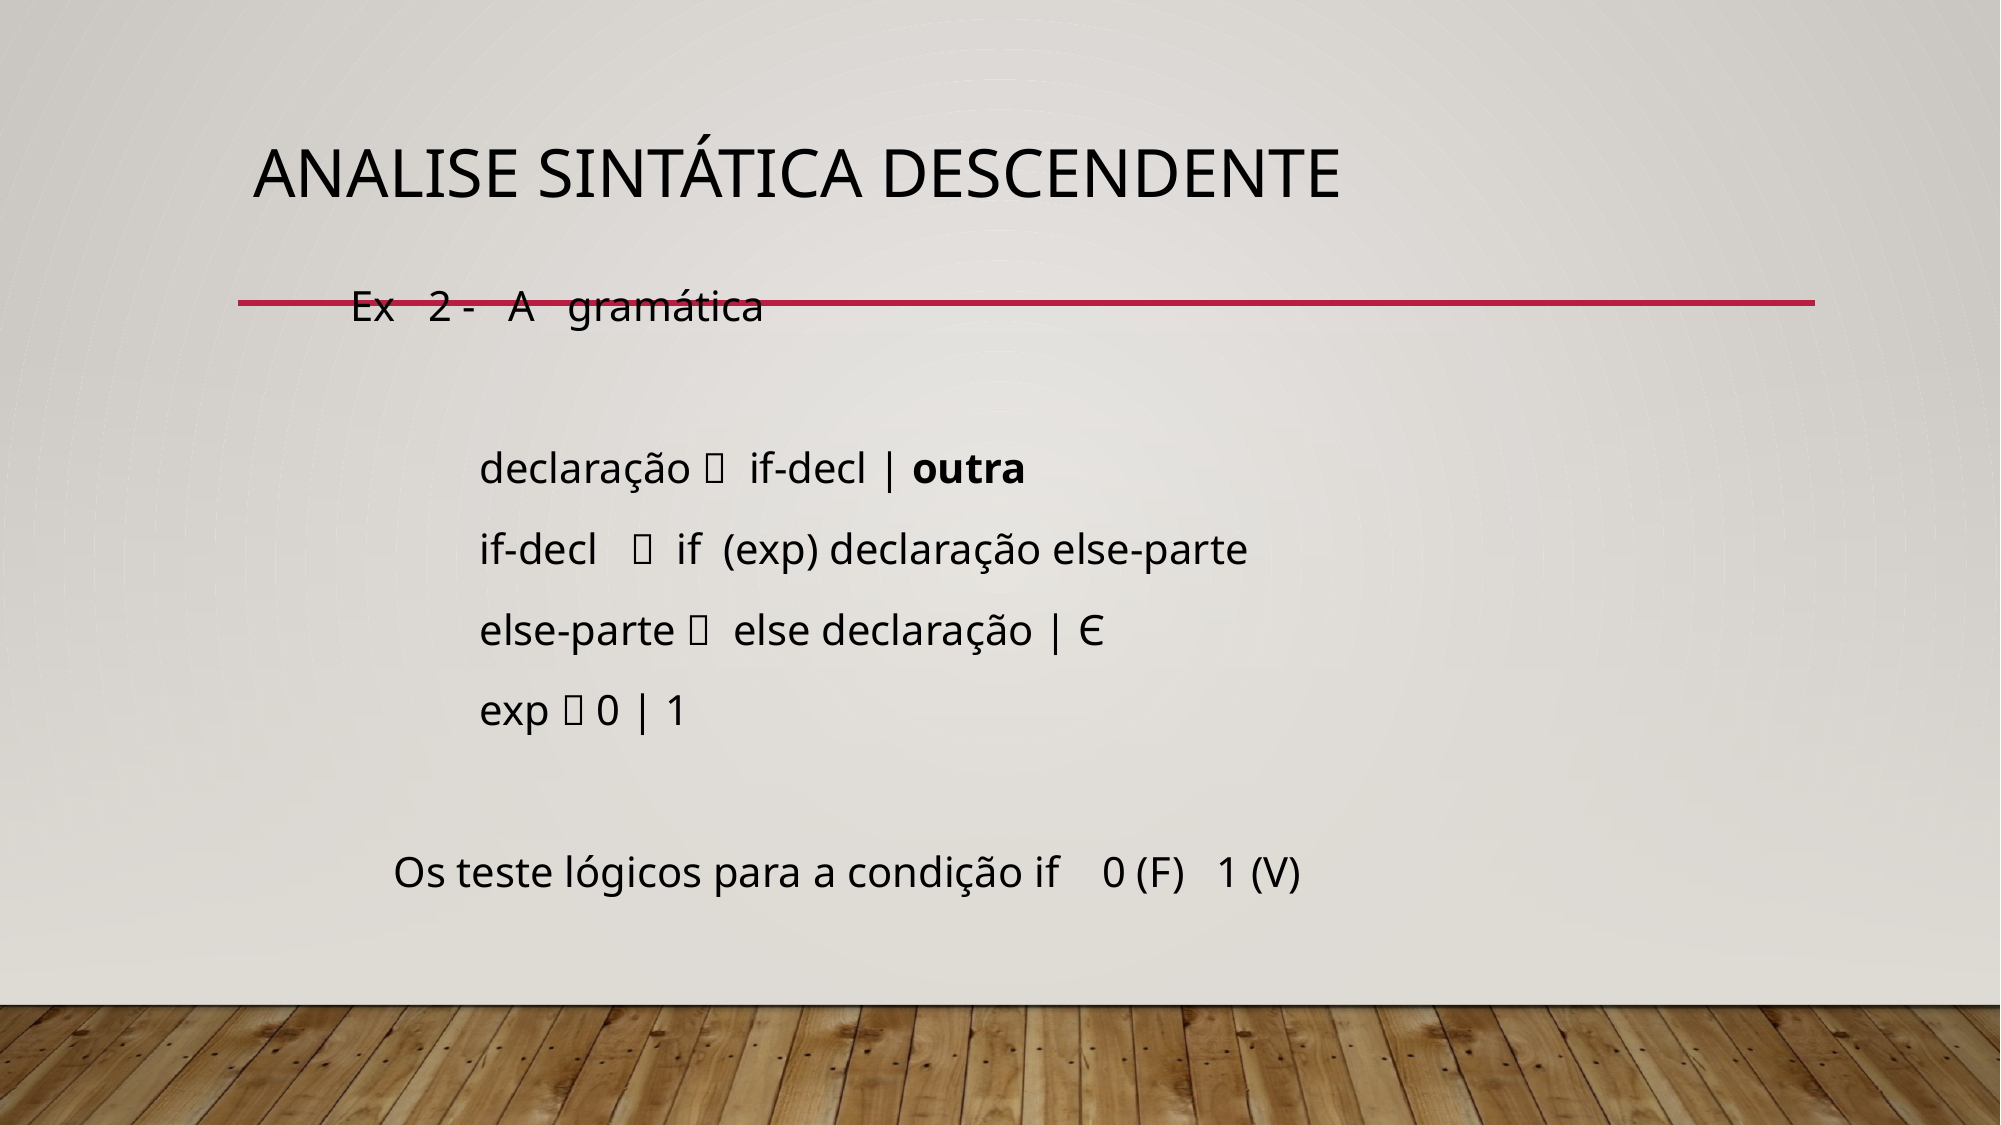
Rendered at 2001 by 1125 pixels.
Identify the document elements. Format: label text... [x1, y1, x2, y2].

title Analise Sintática Descendente [238, 131, 1814, 305]
picture [0, 1005, 2000, 1125]
list Ex 2 - A gramática declaração  if-decl | outra if-decl  if (exp) declaração else-parte else-parte  else declaração | Є exp  0 | 1 Os teste lógicos para a condição if 0 (F) 1 (V) [324, 262, 1697, 1035]
